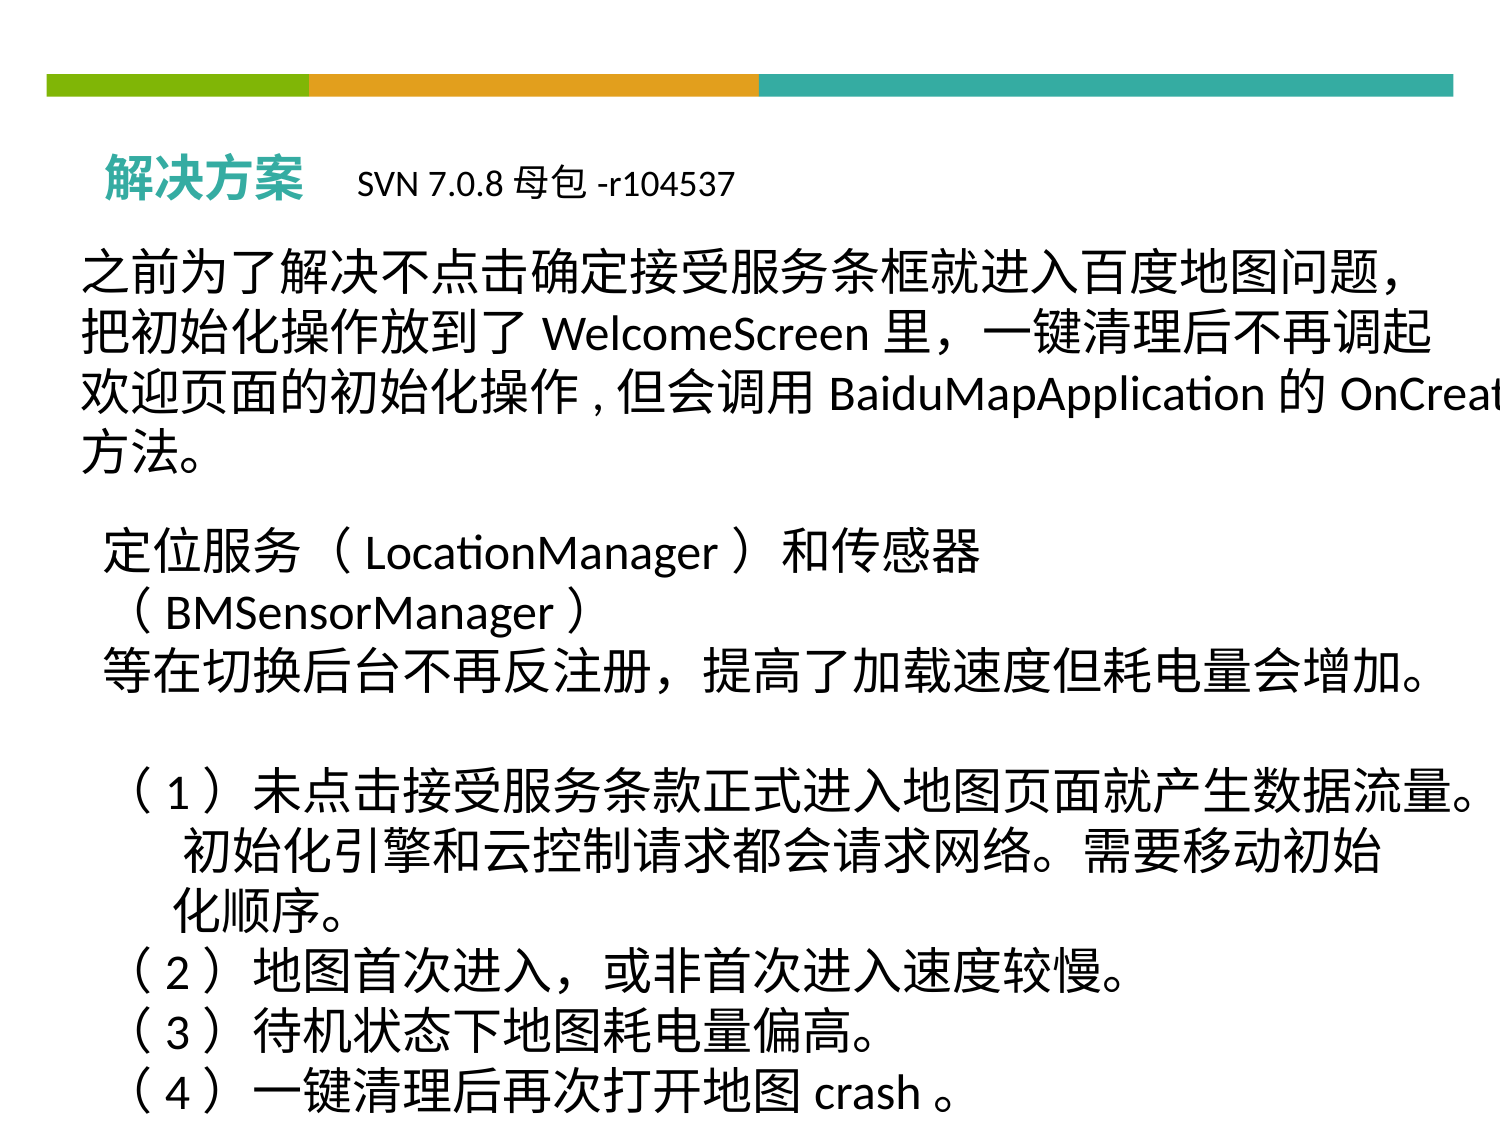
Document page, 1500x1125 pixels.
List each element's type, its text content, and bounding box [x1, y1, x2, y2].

text_box 解决方案 [89, 138, 320, 214]
text_box 定位服务（LocationManager）和传感器（BMSensorManager） 等在切换后台不再反注册，提高了加载速度但耗电量会增加。 （1）未点击接受服务条款正式进入地图页面就产生数据流量。 初始化引擎和云控制请求都会请求网络。需要移动初始 化顺序。 （2）地图首次进入，或非首次进入速度较慢。 （3）待机状态下地图耗电量偏高。 （4）一键清理后再次打开地图crash。 [88, 512, 1482, 1125]
text_box 之前为了解决不点击确定接受服务条框就进入百度地图问题， 把初始化操作放到了WelcomeScreen里，一键清理后不再调起 欢迎页面的初始化操作,但会调用BaiduMapApplication的OnCreate 方法。 [65, 233, 1500, 489]
text_box SVN 7.0.8母包-r104537 [342, 151, 751, 212]
text_box [131, 734, 162, 796]
